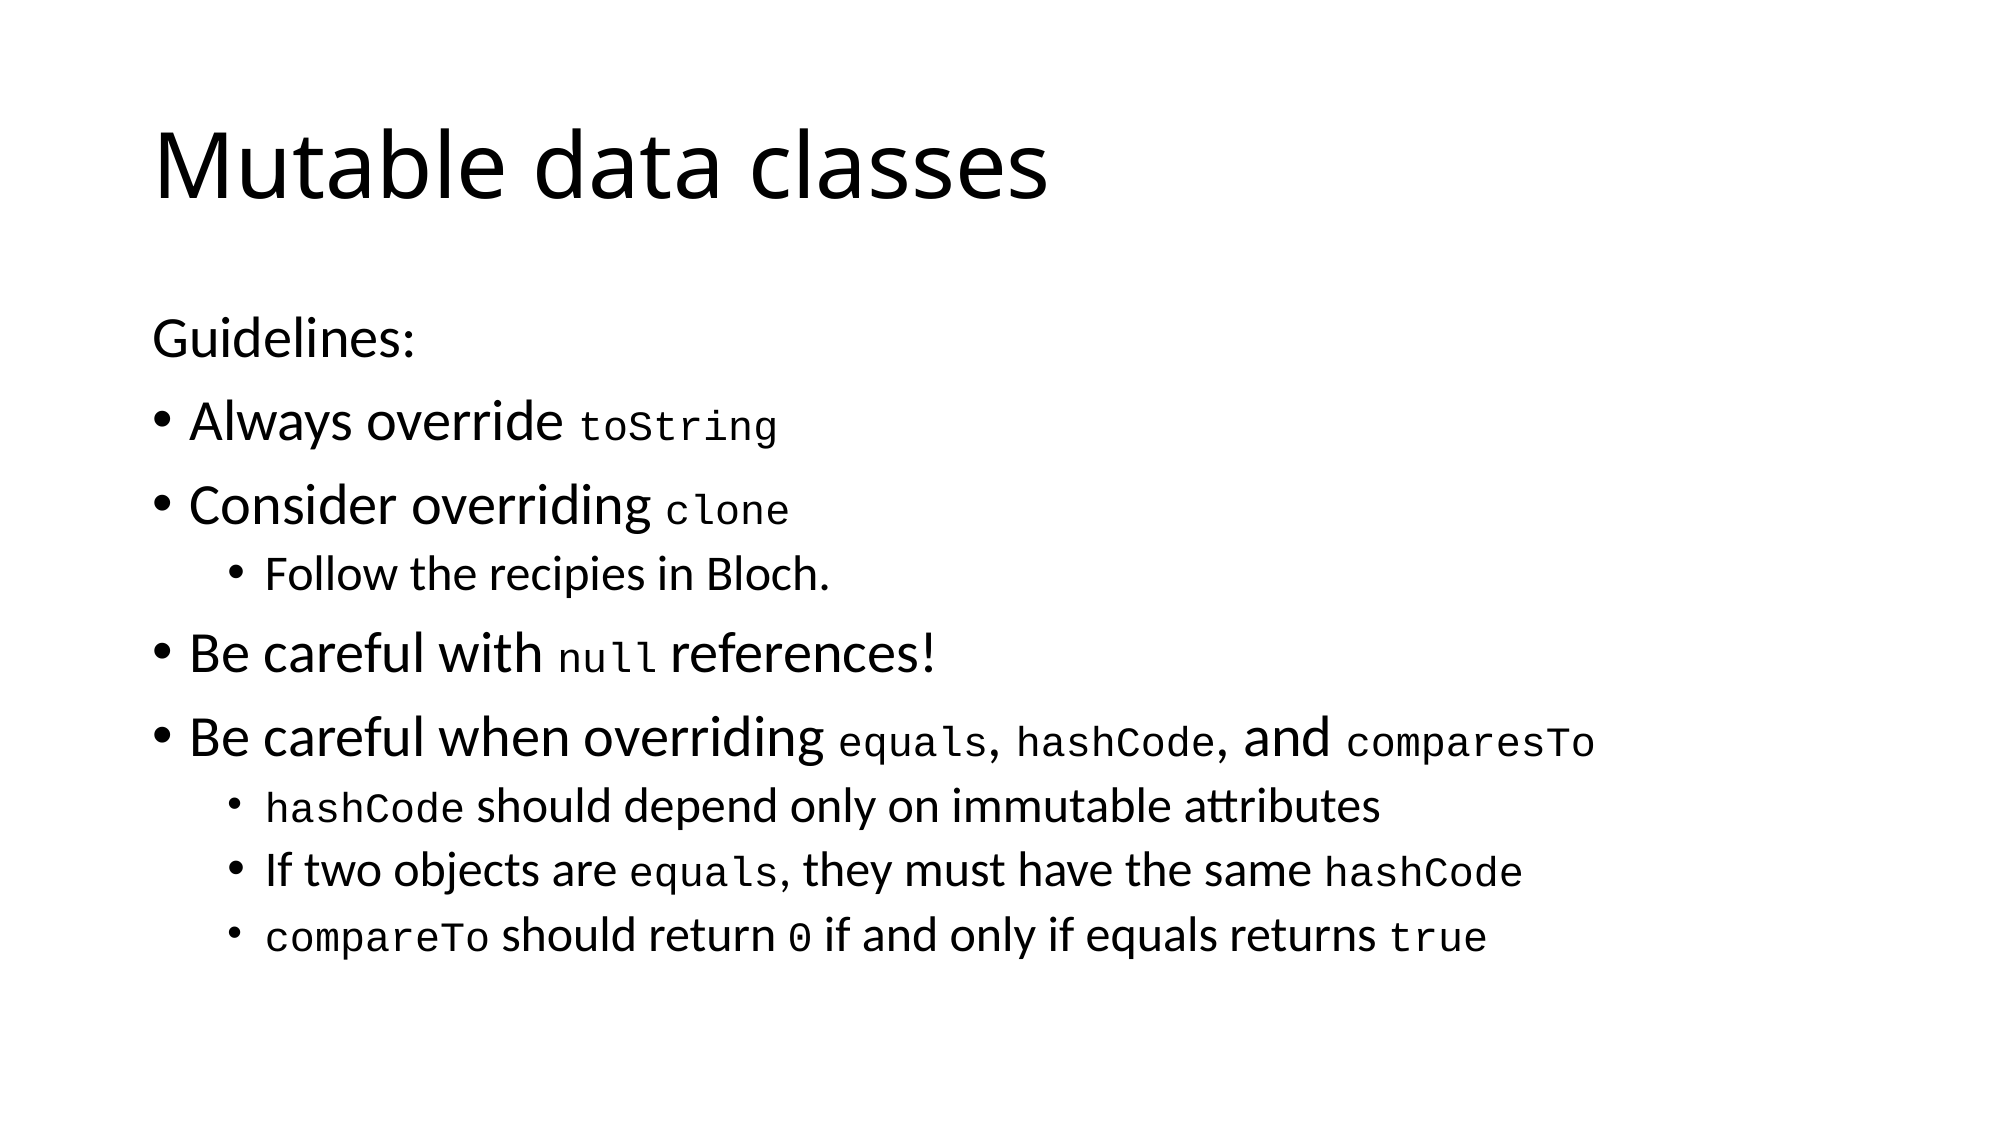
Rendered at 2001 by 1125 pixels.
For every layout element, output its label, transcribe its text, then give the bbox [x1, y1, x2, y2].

list Guidelines: Always override toString Consider overriding clone Follow the recipies in Bloch. Be careful with null references! Be careful when overriding equals, hashCode, and comparesTo hashCode should depend only on immutable attributes If two objects are equals, they must have the same hashCode compareTo should return 0 if and only if equals returns true [137, 299, 1863, 1014]
title Mutable data classes [137, 59, 1863, 278]
